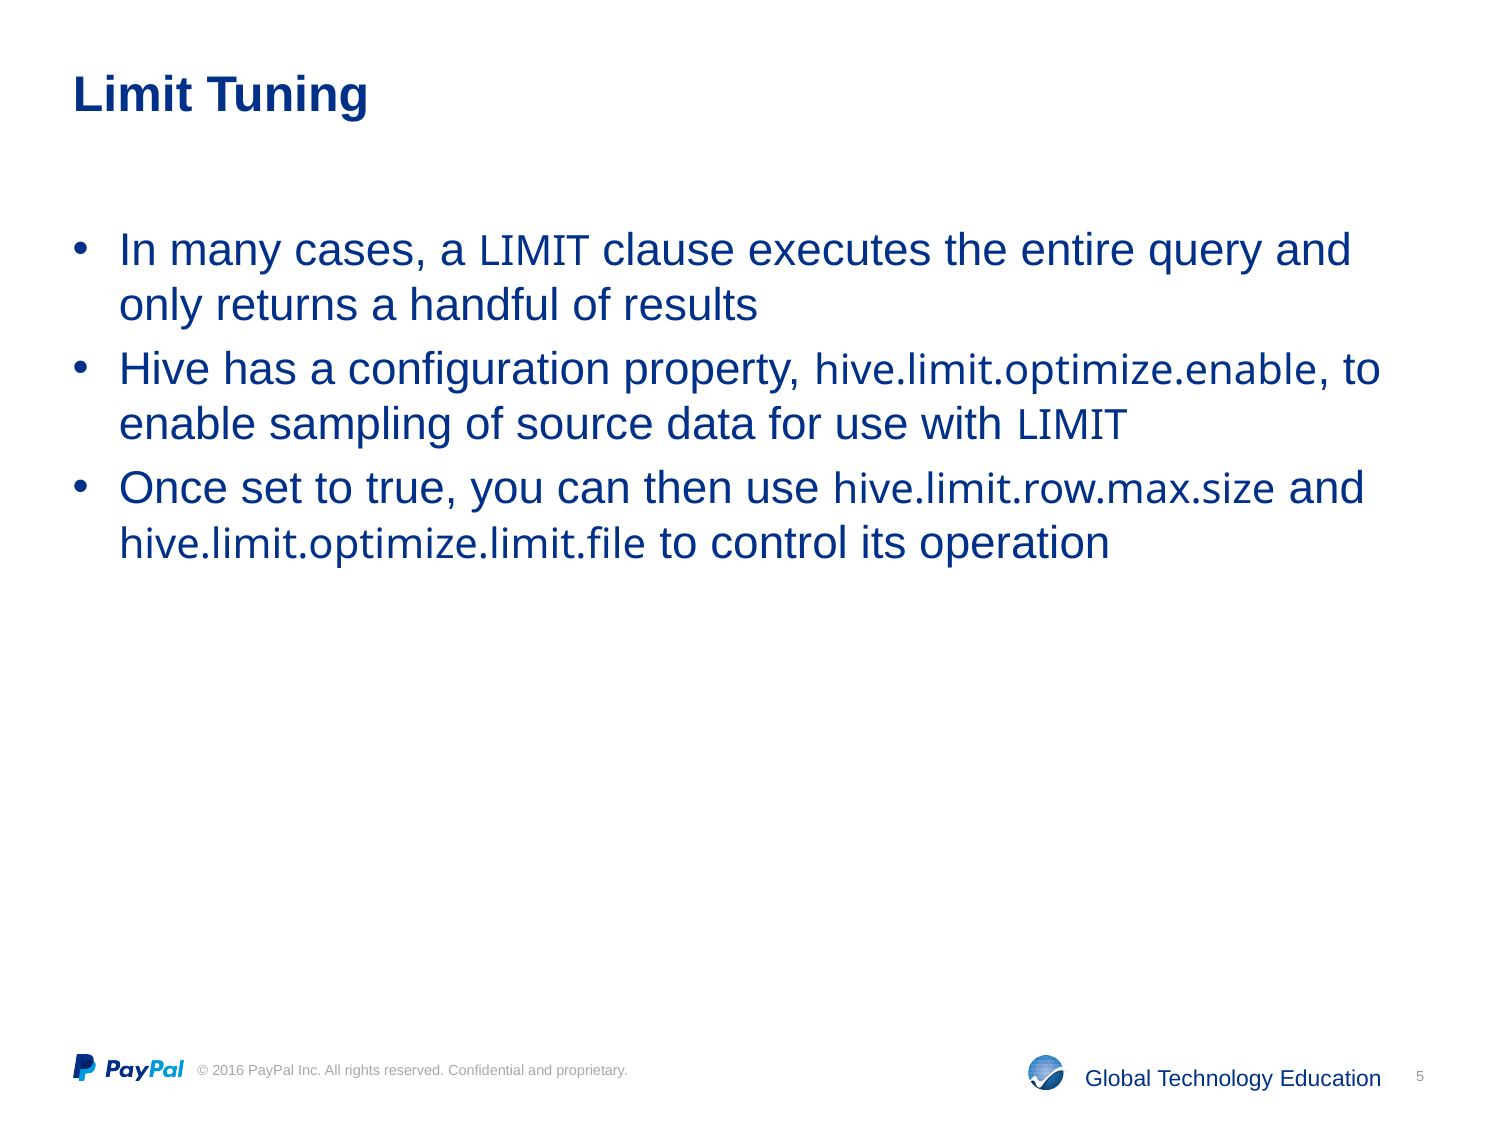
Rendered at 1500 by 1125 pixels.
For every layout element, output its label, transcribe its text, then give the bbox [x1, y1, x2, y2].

title Limit Tuning [58, 53, 1409, 151]
picture [73, 1054, 184, 1081]
slide_number 5 [1383, 1045, 1439, 1106]
list In many cases, a LIMIT clause executes the entire query and only returns a handful of results Hive has a configuration property, hive.limit.optimize.enable, to enable sampling of source data for use with LIMIT Once set to true, you can then use hive.limit.row.max.size and hive.limit.optimize.limit.file to control its operation [57, 212, 1409, 1029]
picture [1023, 1050, 1070, 1095]
